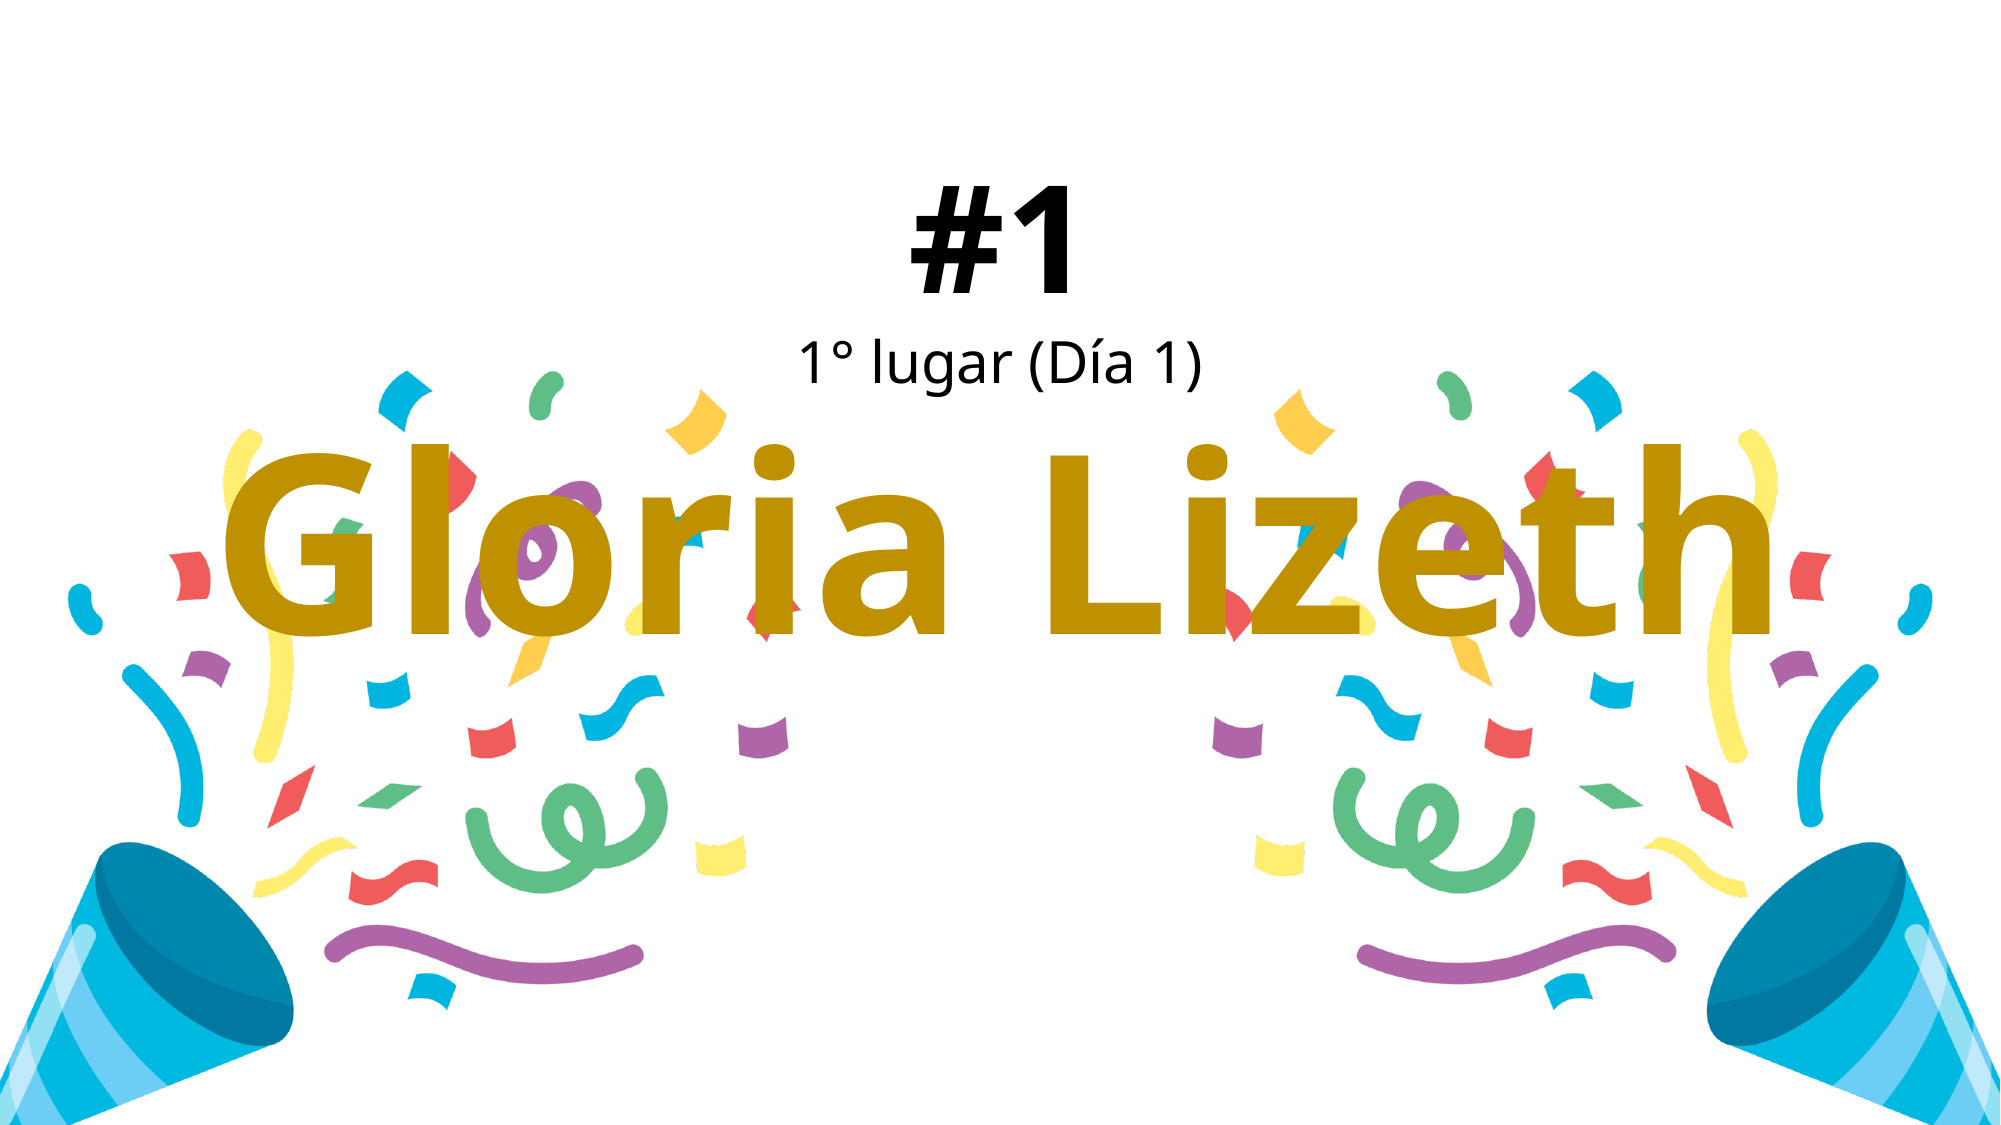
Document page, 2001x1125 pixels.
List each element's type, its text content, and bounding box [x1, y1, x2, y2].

picture [0, 234, 932, 1125]
text_box 1° lugar (Día 1) [932, 317, 1067, 403]
subtitle Gloria Lizeth [932, 410, 1067, 715]
text_box #1 [767, 136, 1233, 317]
picture [1067, 234, 2000, 1125]
